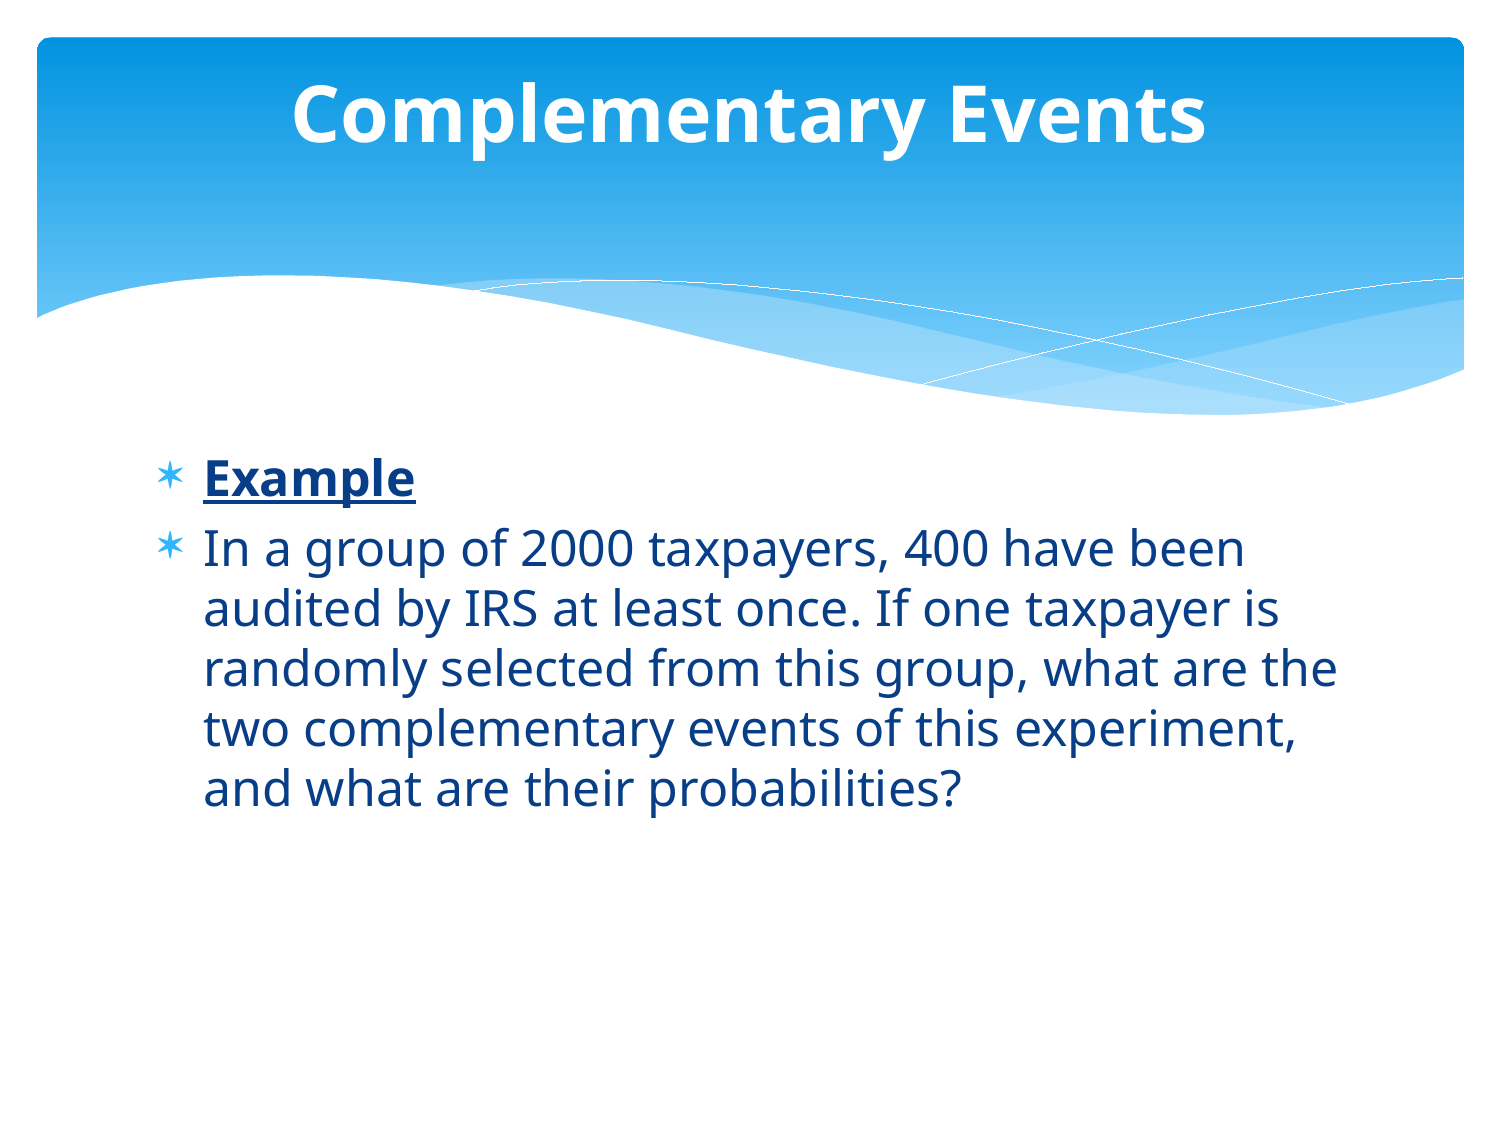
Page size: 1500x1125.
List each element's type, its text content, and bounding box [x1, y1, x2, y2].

list Example In a group of 2000 taxpayers, 400 have been audited by IRS at least once. If one taxpayer is randomly selected from this group, what are the two complementary events of this experiment, and what are their probabilities? [143, 438, 1359, 1005]
title Complementary Events [75, 55, 1425, 261]
